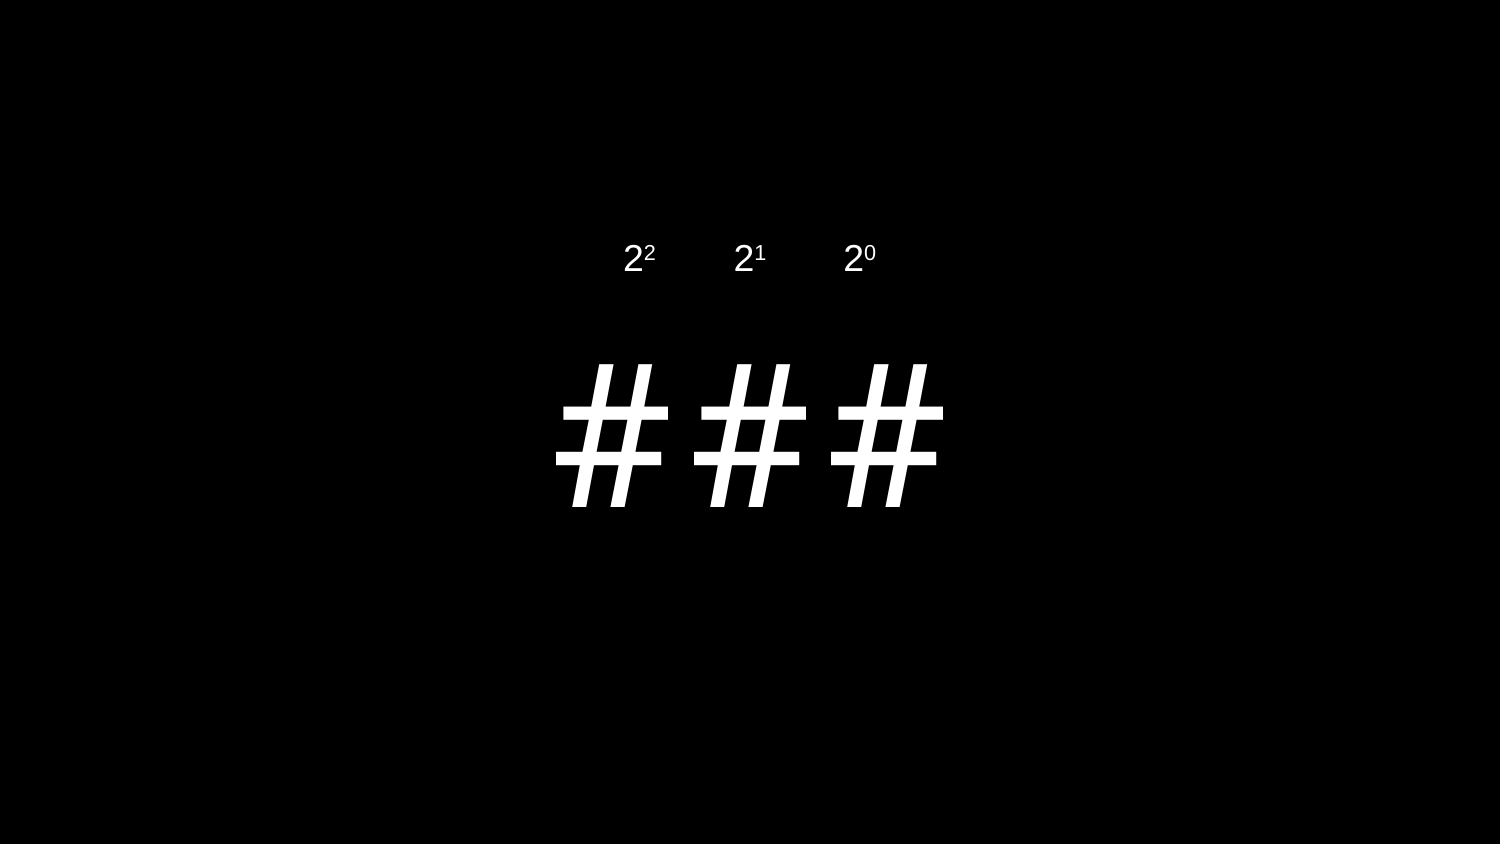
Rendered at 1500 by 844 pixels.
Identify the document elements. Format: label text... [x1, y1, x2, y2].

text_box 20 [800, 218, 920, 292]
text_box 21 [690, 218, 800, 292]
text_box # # # [441, 292, 1059, 552]
text_box 22 [579, 218, 690, 292]
